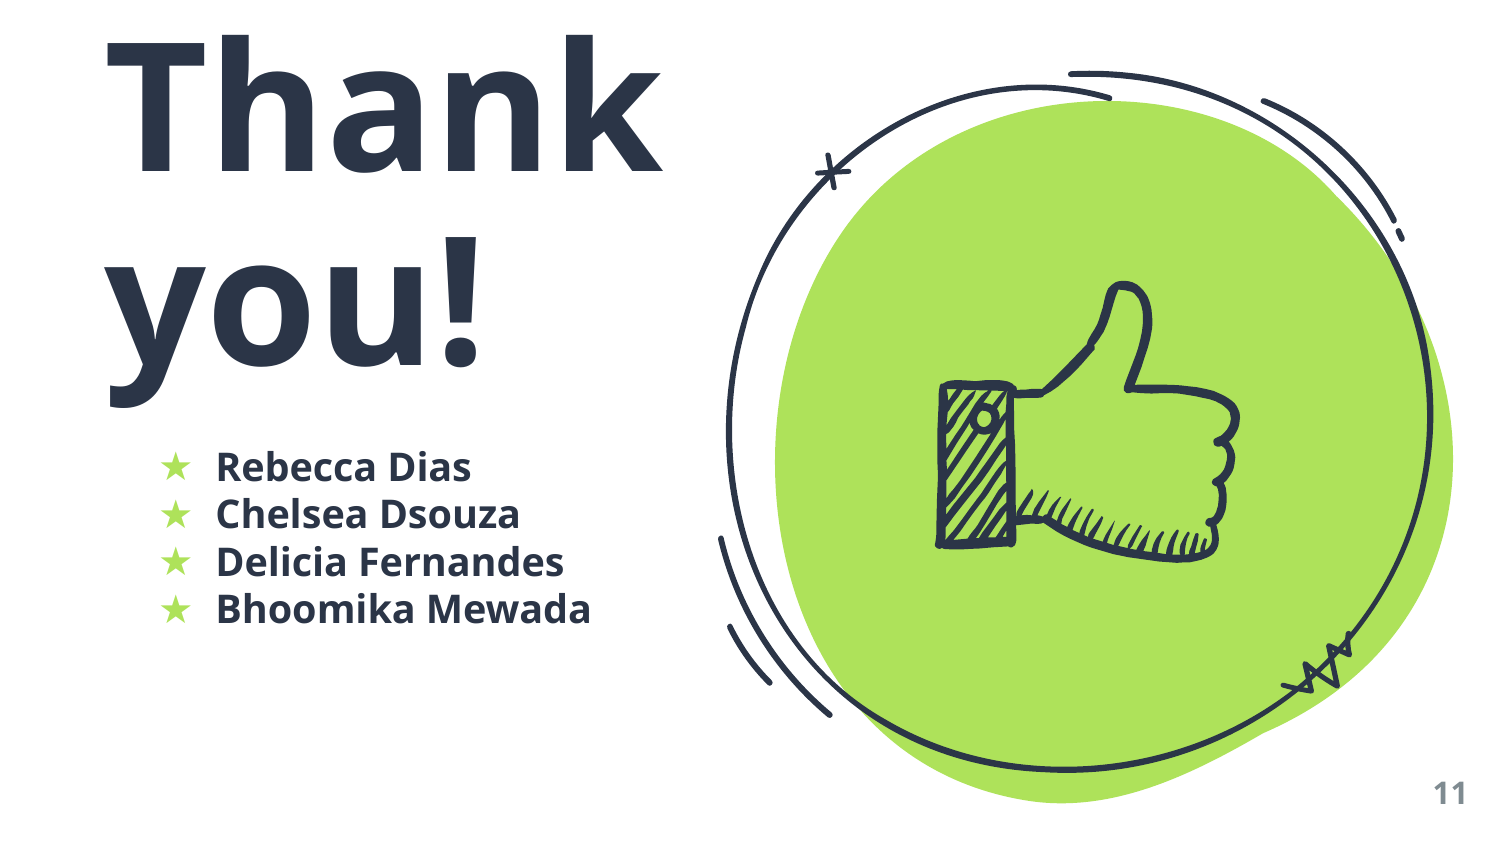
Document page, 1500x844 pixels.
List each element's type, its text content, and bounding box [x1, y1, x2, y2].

list Rebecca Dias Chelsea Dsouza Delicia Fernandes Bhoomika Mewada [140, 365, 659, 656]
slide_number 11 [1378, 769, 1469, 820]
text_box [934, 280, 1241, 563]
title Thank you! [104, 133, 694, 288]
